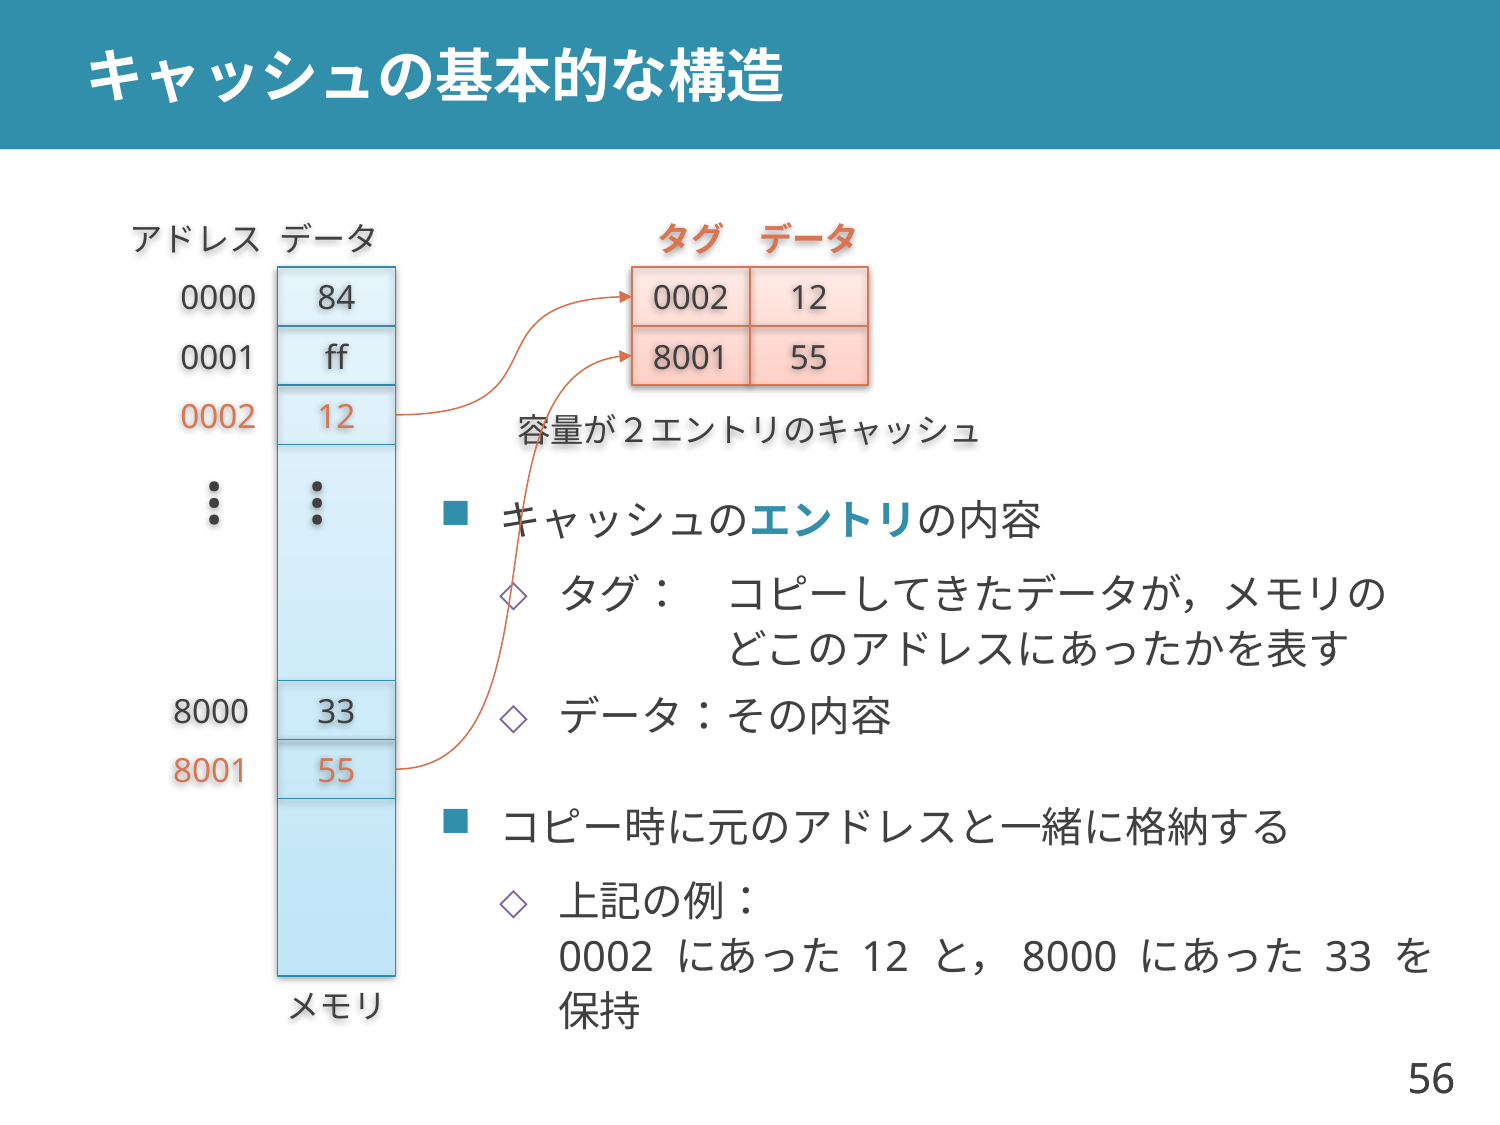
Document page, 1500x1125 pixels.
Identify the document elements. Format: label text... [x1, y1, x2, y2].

text_box アドレス [159, 207, 234, 268]
text_box ff [282, 325, 390, 383]
text_box 55 [277, 739, 396, 799]
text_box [395, 355, 633, 770]
text_box 12 [282, 385, 390, 445]
list キャッシュのエントリの内容 タグ： コピーしてきたデータが，メモリの どこのアドレスにあったかを表す データ：その内容 コピー時に元のアドレスと一緒に格納する 上記の例： 0002 にあった 12 と，8000 にあった 33 を保持 [424, 488, 1459, 1036]
text_box メモリ [277, 975, 396, 1036]
text_box [277, 806, 396, 974]
text_box 8001 [173, 739, 249, 799]
text_box タグ [631, 207, 748, 268]
text_box 0001 [159, 325, 278, 384]
text_box [277, 452, 390, 679]
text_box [395, 296, 633, 355]
text_box 55 [749, 325, 869, 386]
text_box 0002 [631, 275, 744, 324]
text_box データ [749, 207, 869, 268]
text_box 12 [749, 274, 869, 325]
text_box 0000 [159, 266, 278, 325]
text_box 容量が２エントリのキャッシュ [690, 399, 810, 460]
text_box 8000 [173, 680, 249, 738]
title キャッシュの基本的な構造 [70, 0, 1500, 150]
text_box 8001 [638, 325, 744, 386]
text_box 84 [278, 266, 396, 324]
text_box … [203, 444, 264, 563]
text_box 0002 [159, 385, 278, 445]
text_box … [306, 444, 367, 563]
text_box データ [291, 207, 367, 268]
text_box 33 [277, 680, 390, 738]
